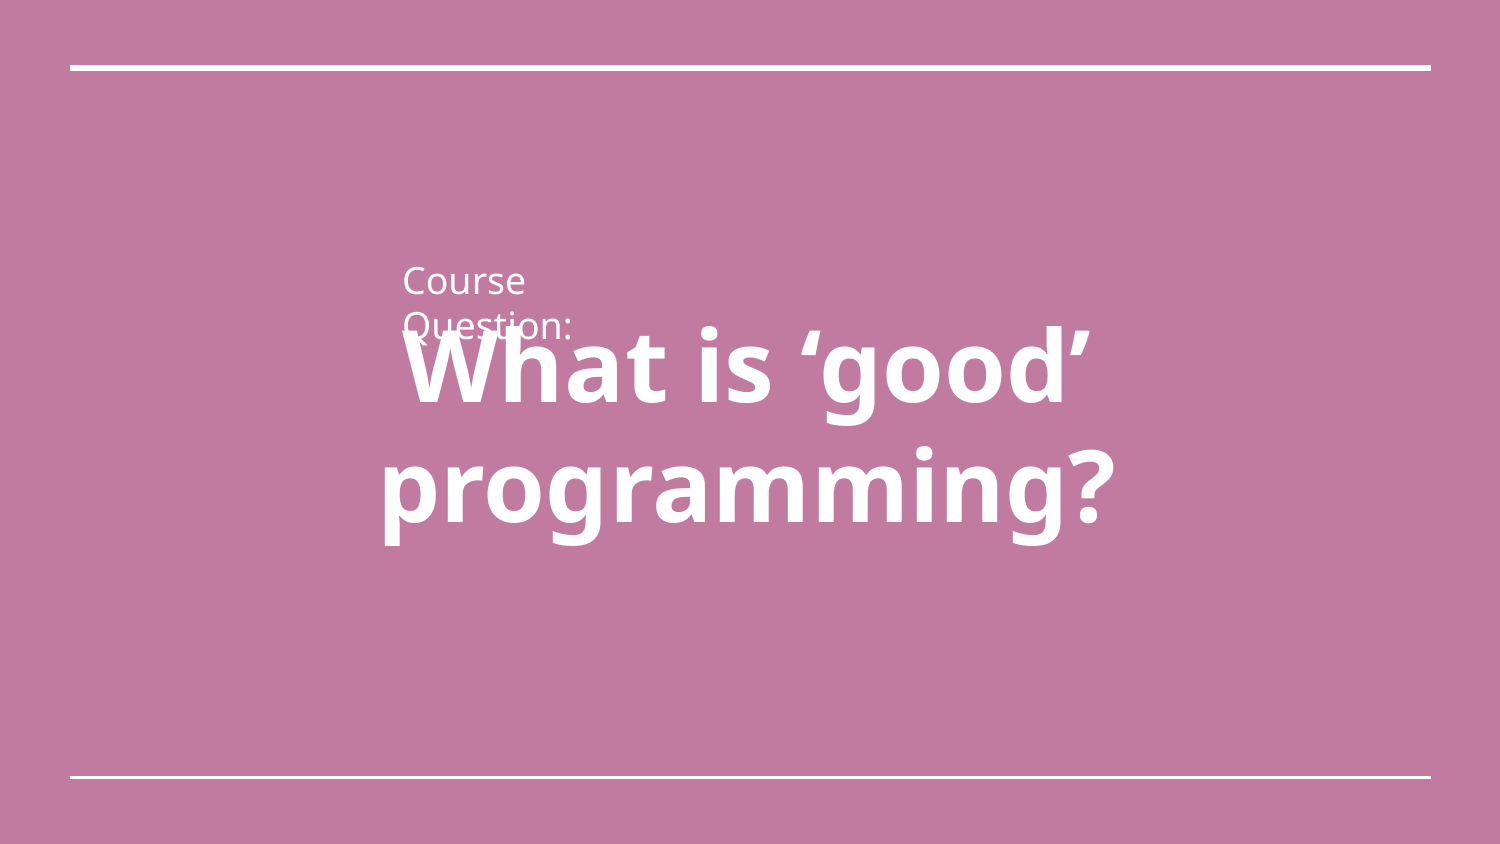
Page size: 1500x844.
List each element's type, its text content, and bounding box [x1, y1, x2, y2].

text_box Course Question: [386, 241, 692, 306]
title What is ‘good’ programming? [66, 296, 1428, 550]
